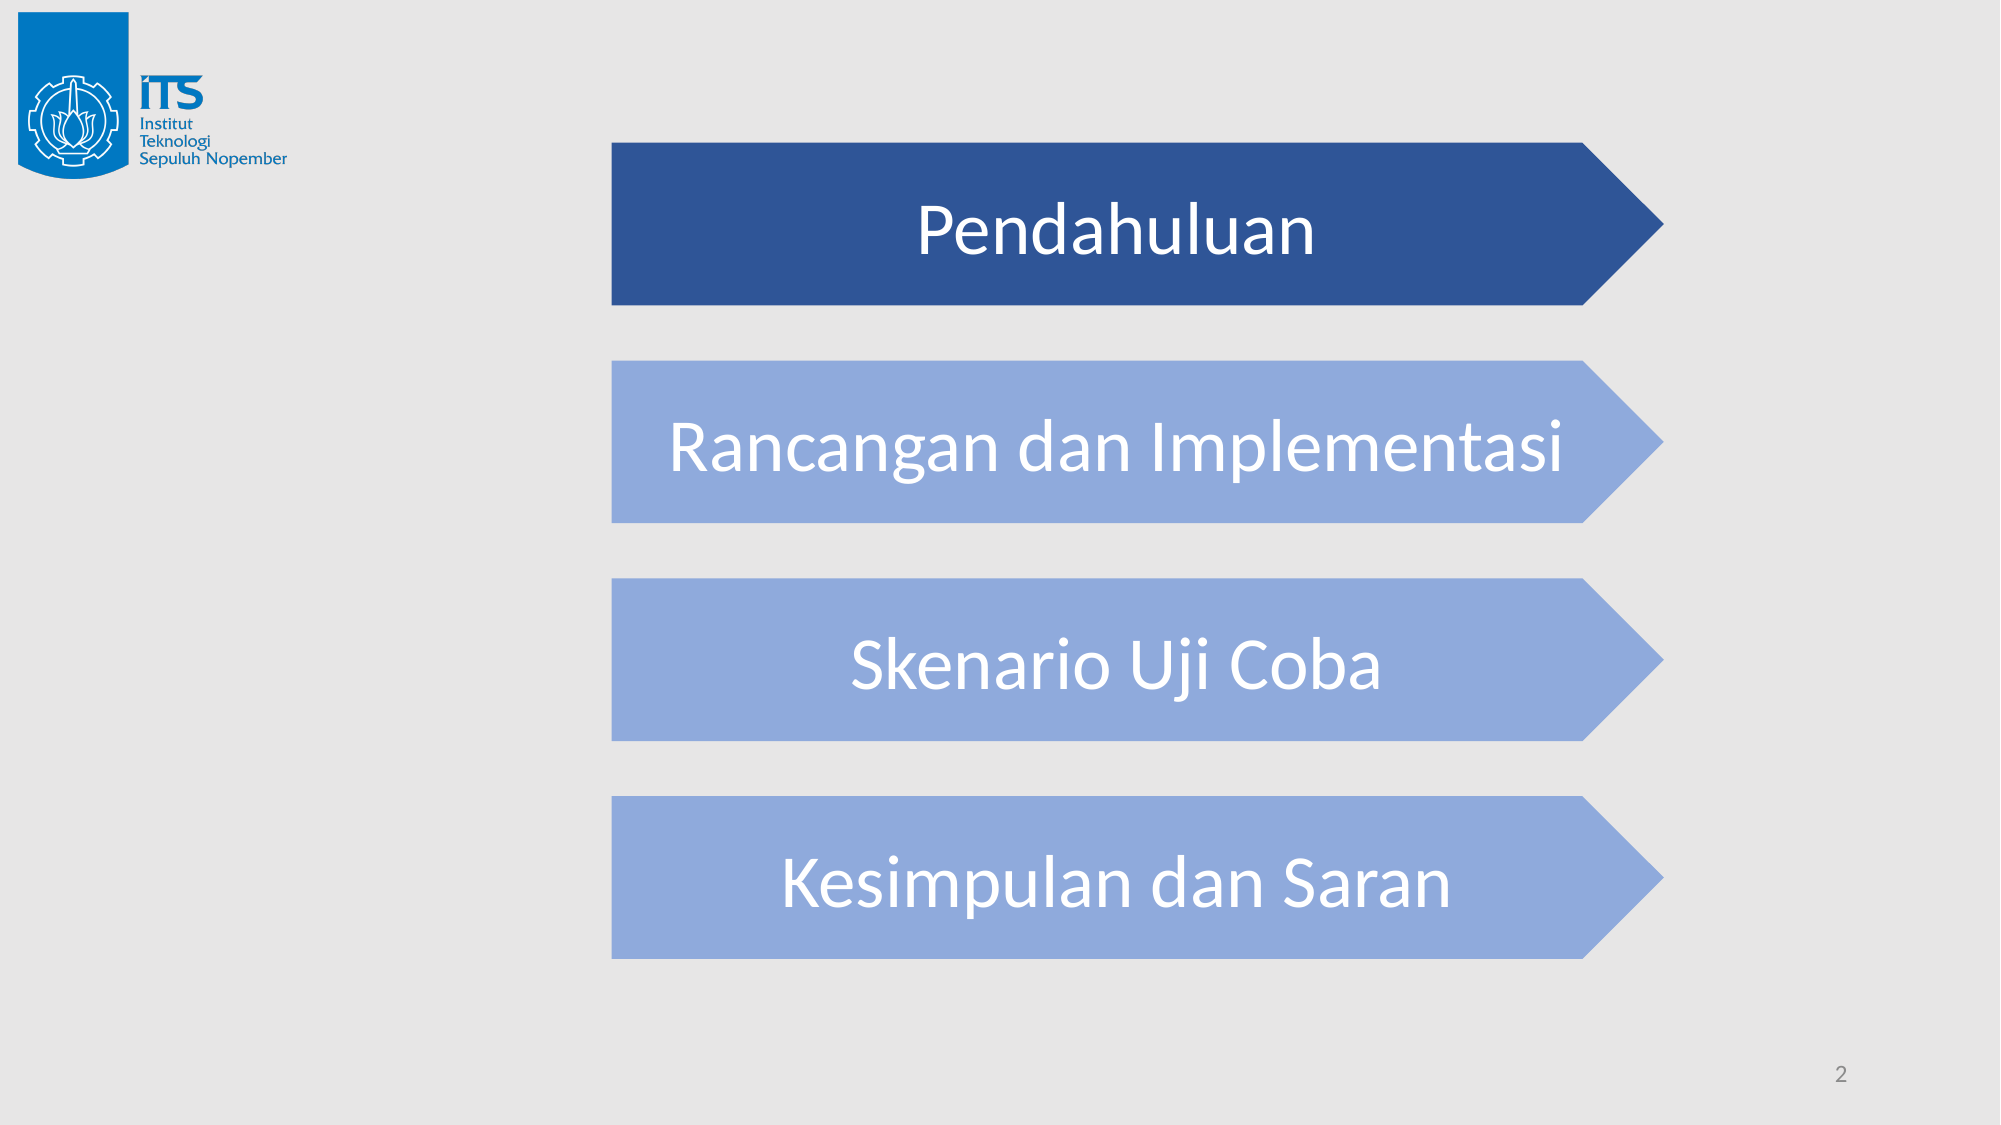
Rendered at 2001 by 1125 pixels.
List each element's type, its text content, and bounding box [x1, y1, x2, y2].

text_box Pendahuluan [610, 141, 1666, 307]
text_box Rancangan dan Implementasi [610, 359, 1666, 525]
text_box Kesimpulan dan Saran [610, 795, 1666, 960]
text_box Skenario Uji Coba [610, 577, 1666, 743]
slide_number 2 [1412, 1042, 1863, 1103]
picture [18, 12, 287, 179]
